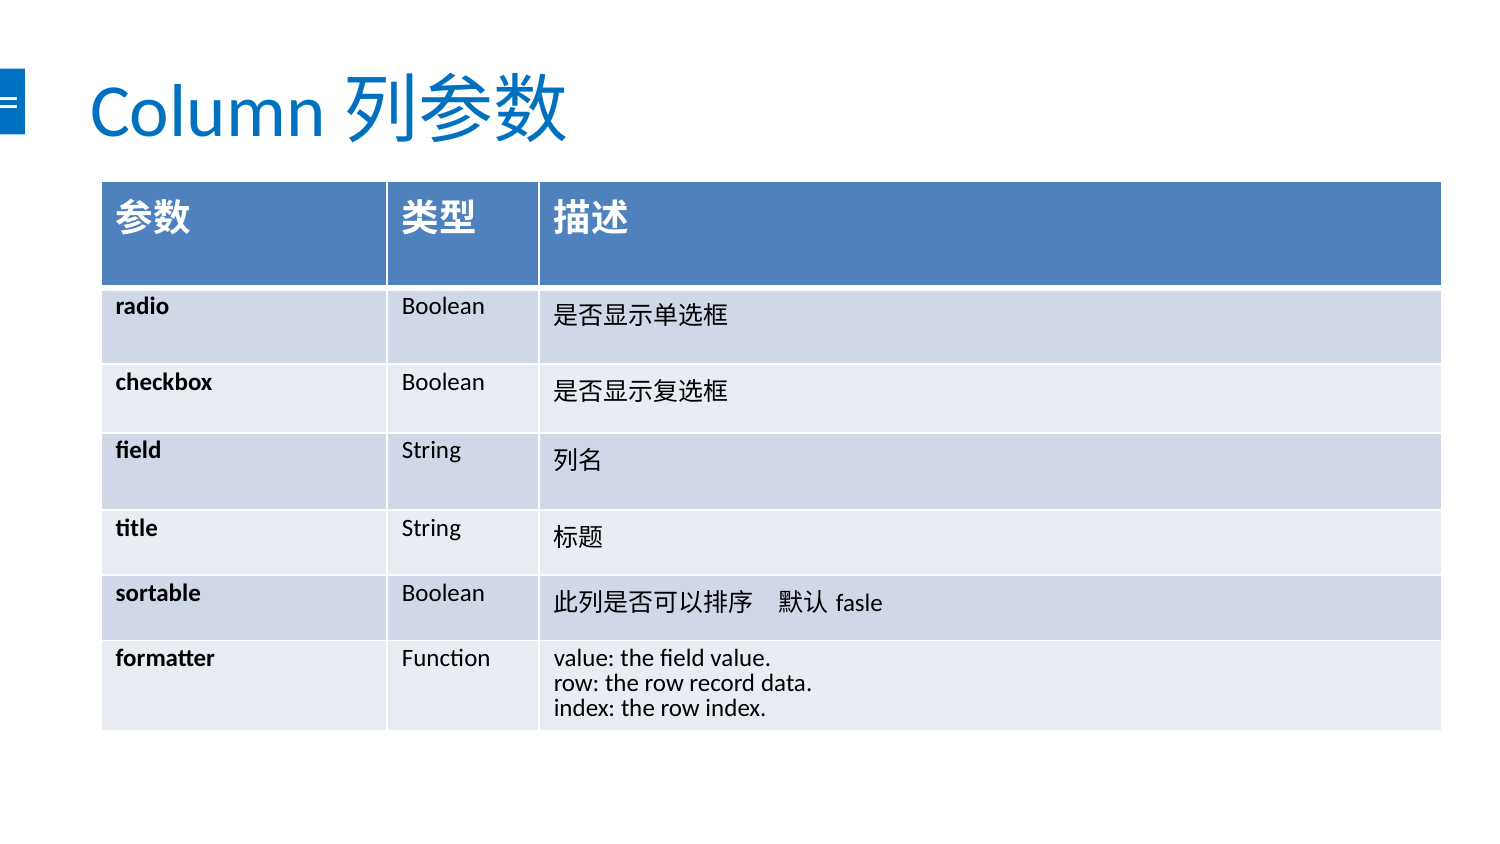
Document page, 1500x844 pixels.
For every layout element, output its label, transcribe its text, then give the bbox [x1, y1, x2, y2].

table_cell Boolean [388, 576, 538, 640]
table_cell checkbox [102, 365, 386, 432]
table_cell radio [102, 291, 386, 363]
table_cell Boolean [388, 365, 538, 432]
table_cell title [102, 511, 386, 574]
table_cell value: the field value. row: the row record data. index: the row index. [540, 641, 1441, 730]
table_cell 此列是否可以排序 默认fasle [540, 576, 1441, 640]
table_cell 是否显示单选框 [540, 291, 1441, 363]
table_cell 标题 [540, 511, 1441, 574]
table_cell Boolean [388, 291, 538, 363]
table_cell Function [388, 641, 538, 730]
table_header 参数 [102, 182, 386, 285]
table_cell 是否显示复选框 [540, 365, 1441, 432]
table_cell String [388, 511, 538, 574]
table_header 描述 [540, 182, 1441, 285]
table_cell 列名 [540, 434, 1441, 509]
table_cell String [388, 434, 538, 509]
table_cell field [102, 434, 386, 509]
table_cell formatter [102, 641, 386, 730]
table_cell sortable [102, 576, 386, 640]
table_header 类型 [388, 182, 538, 285]
title Column列参数 [75, 71, 1425, 142]
